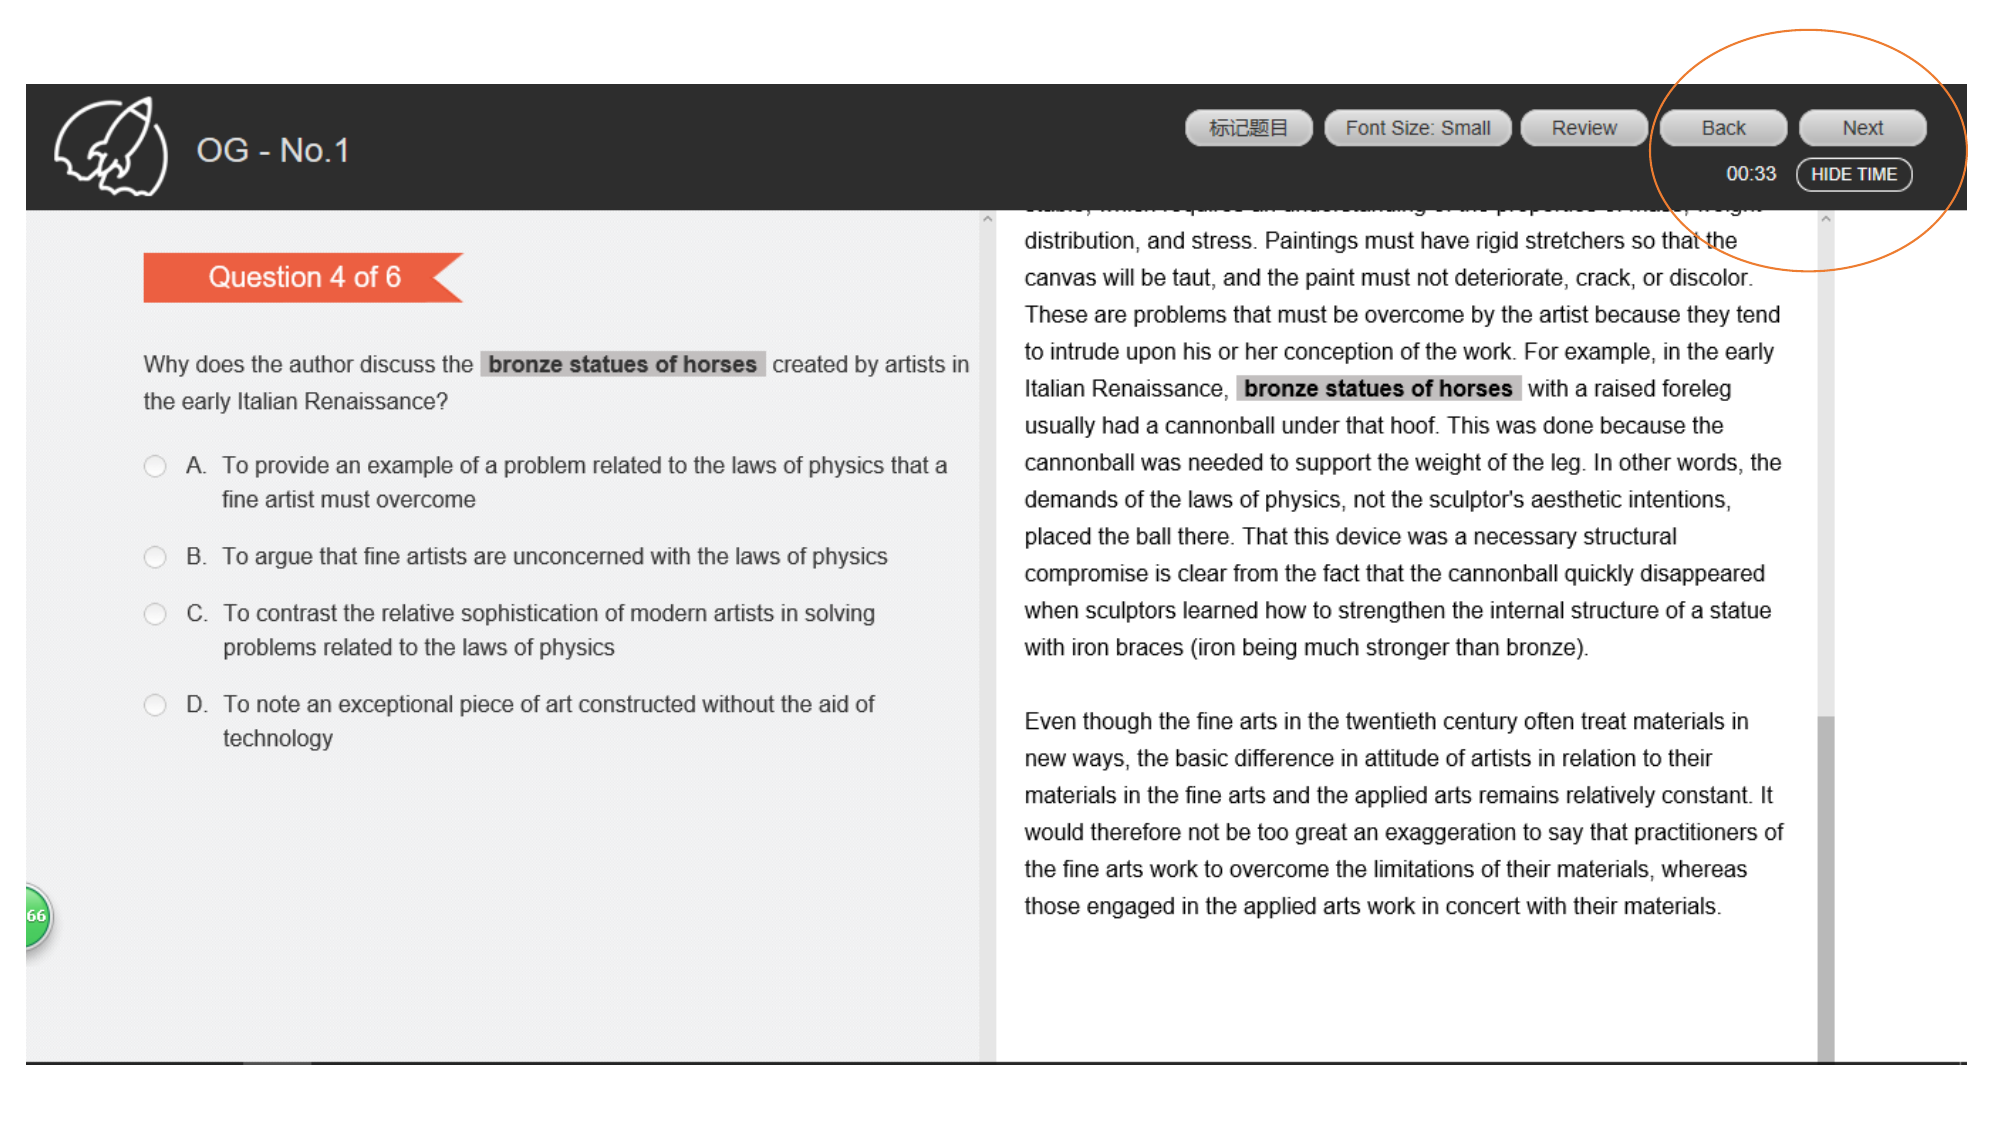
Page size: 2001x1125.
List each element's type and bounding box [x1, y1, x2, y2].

list [26, 84, 1967, 1065]
text_box [1674, 28, 1943, 84]
